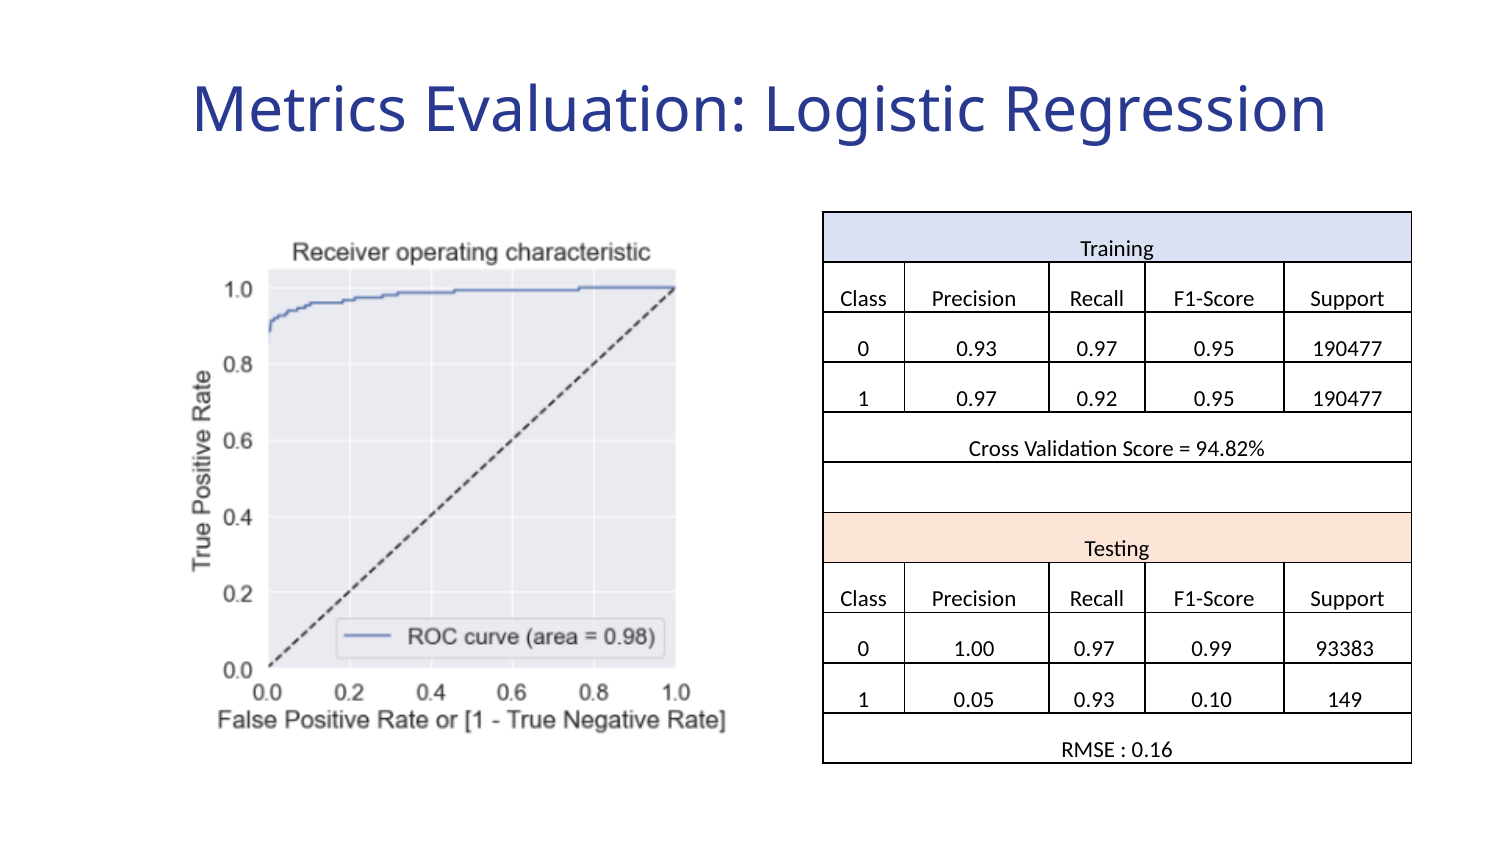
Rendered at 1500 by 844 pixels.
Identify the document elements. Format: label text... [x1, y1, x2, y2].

table_cell [824, 463, 1411, 512]
table_cell 0.99 [1146, 613, 1283, 662]
table_cell 93383 [1285, 613, 1411, 662]
table_cell 149 [1285, 664, 1411, 712]
table_cell RMSE : 0.16 [824, 714, 1411, 762]
table_cell 0.97 [1050, 313, 1144, 361]
table_cell 1 [824, 363, 904, 411]
table_cell 0.97 [905, 363, 1048, 411]
table_cell Support [1285, 263, 1411, 311]
table_cell 0.95 [1146, 363, 1283, 411]
table_cell Class [824, 563, 904, 612]
text_box Metrics Evaluation: Logistic Regression [176, 54, 1412, 159]
table_cell 0.92 [1050, 363, 1144, 411]
table_cell Precision [905, 563, 1048, 612]
table_cell 0.05 [905, 664, 1048, 712]
picture [173, 224, 751, 751]
table_cell Support [1285, 563, 1411, 612]
table_cell Recall [1050, 563, 1144, 612]
table_cell 0 [824, 613, 904, 662]
table_cell Precision [905, 263, 1048, 311]
table_cell 1 [824, 664, 904, 712]
table_cell F1-Score [1146, 563, 1283, 612]
table_cell 1.00 [905, 613, 1048, 662]
table_cell 0.10 [1146, 664, 1283, 712]
table_header Training [824, 213, 1411, 261]
table_cell Cross Validation Score = 94.82% [824, 413, 1411, 461]
table_cell Class [824, 263, 904, 311]
table_cell F1-Score [1146, 263, 1283, 311]
table_cell 0.93 [1050, 664, 1144, 712]
table_cell Recall [1050, 263, 1144, 311]
table_cell 190477 [1285, 313, 1411, 361]
table_cell 0.93 [905, 313, 1048, 361]
table_cell 0.97 [1050, 613, 1144, 662]
table_cell Testing [824, 513, 1411, 562]
table_cell 190477 [1285, 363, 1411, 411]
table_cell 0 [824, 313, 904, 361]
table_cell 0.95 [1146, 313, 1283, 361]
